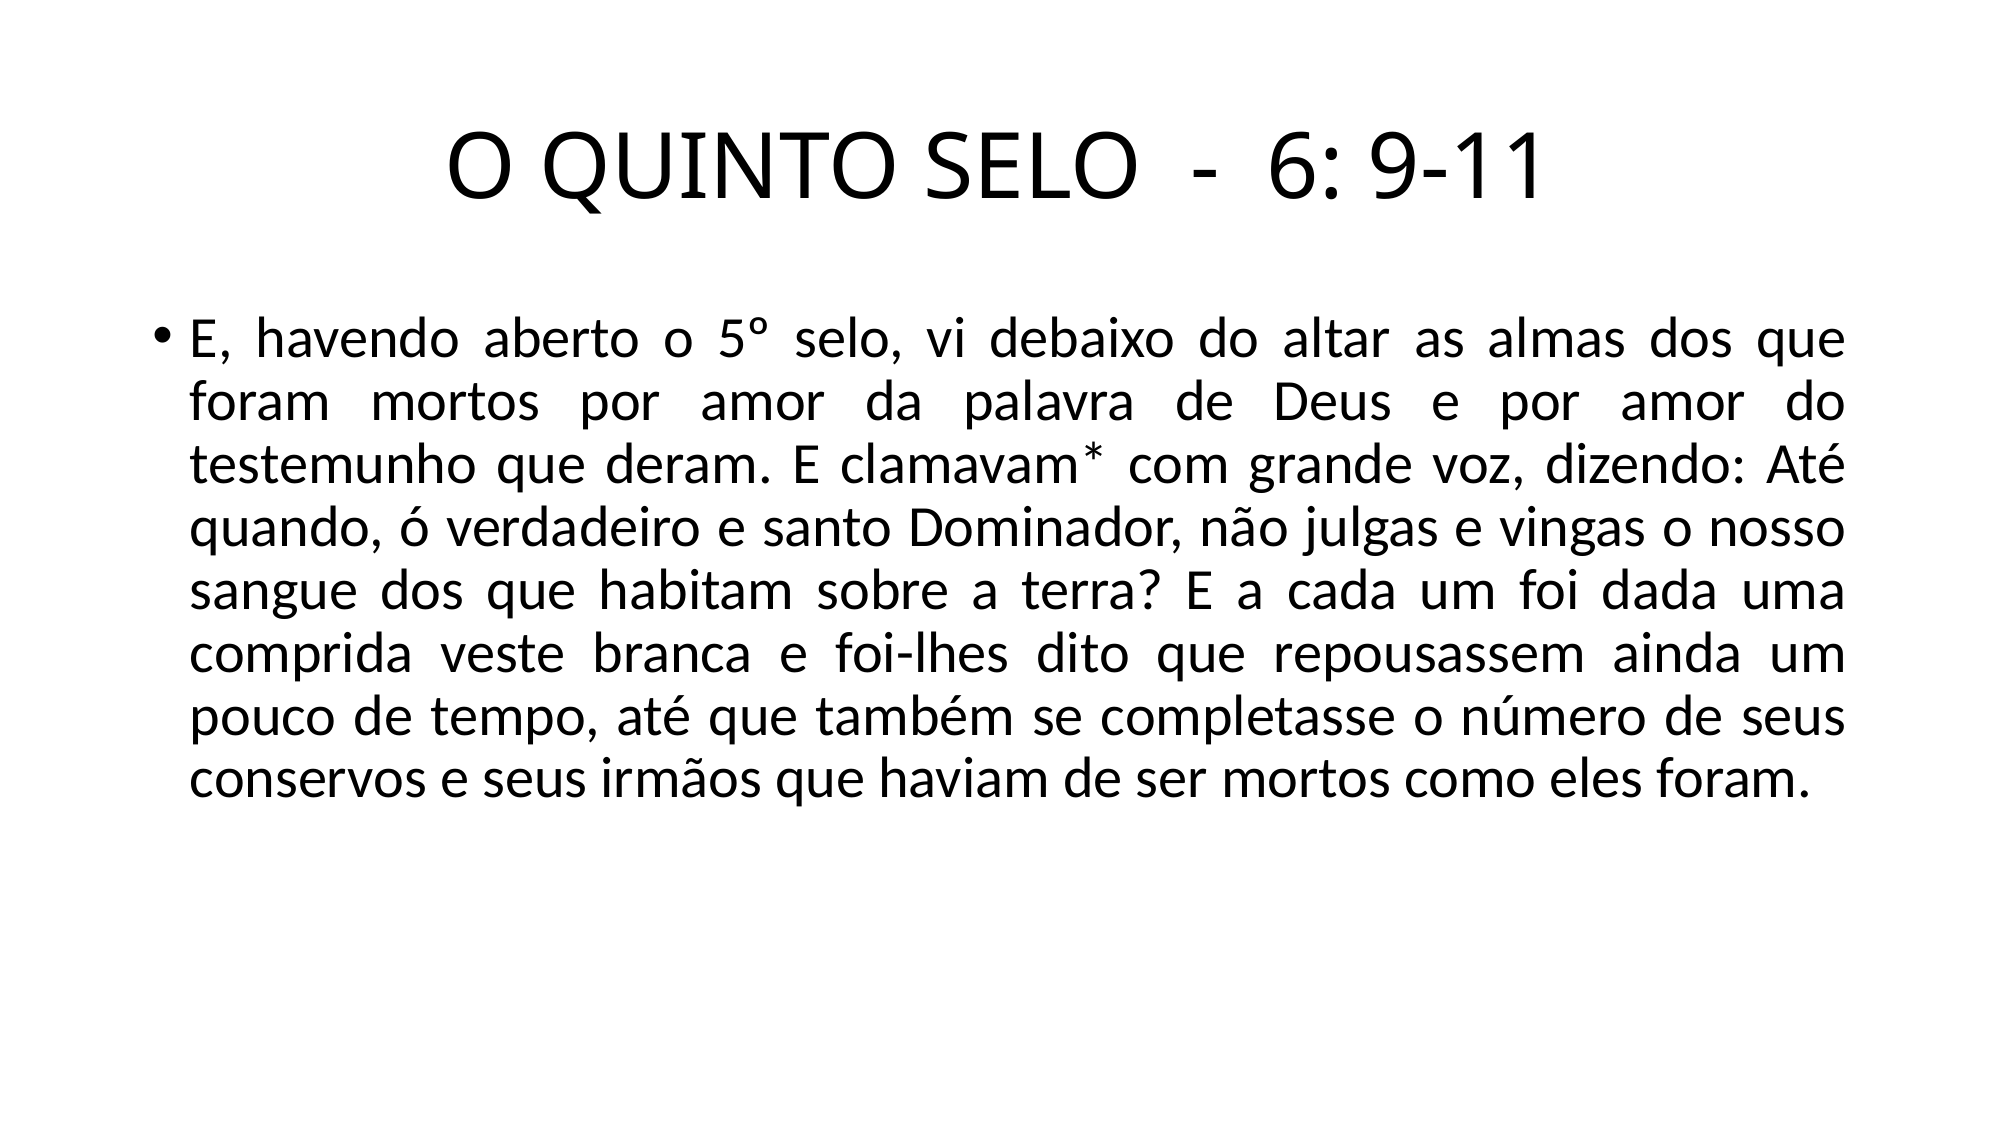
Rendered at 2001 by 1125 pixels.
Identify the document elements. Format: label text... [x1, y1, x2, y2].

list E, havendo aberto o 5º selo, vi debaixo do altar as almas dos que foram mortos por amor da palavra de Deus e por amor do testemunho que deram. E clamavam* com grande voz, dizendo: Até quando, ó verdadeiro e santo Dominador, não julgas e vingas o nosso sangue dos que habitam sobre a terra? E a cada um foi dada uma comprida veste branca e foi-lhes dito que repousassem ainda um pouco de tempo, até que também se completasse o número de seus conservos e seus irmãos que haviam de ser mortos como eles foram. [137, 299, 1863, 1014]
title O QUINTO SELO - 6: 9-11 [137, 59, 1863, 278]
